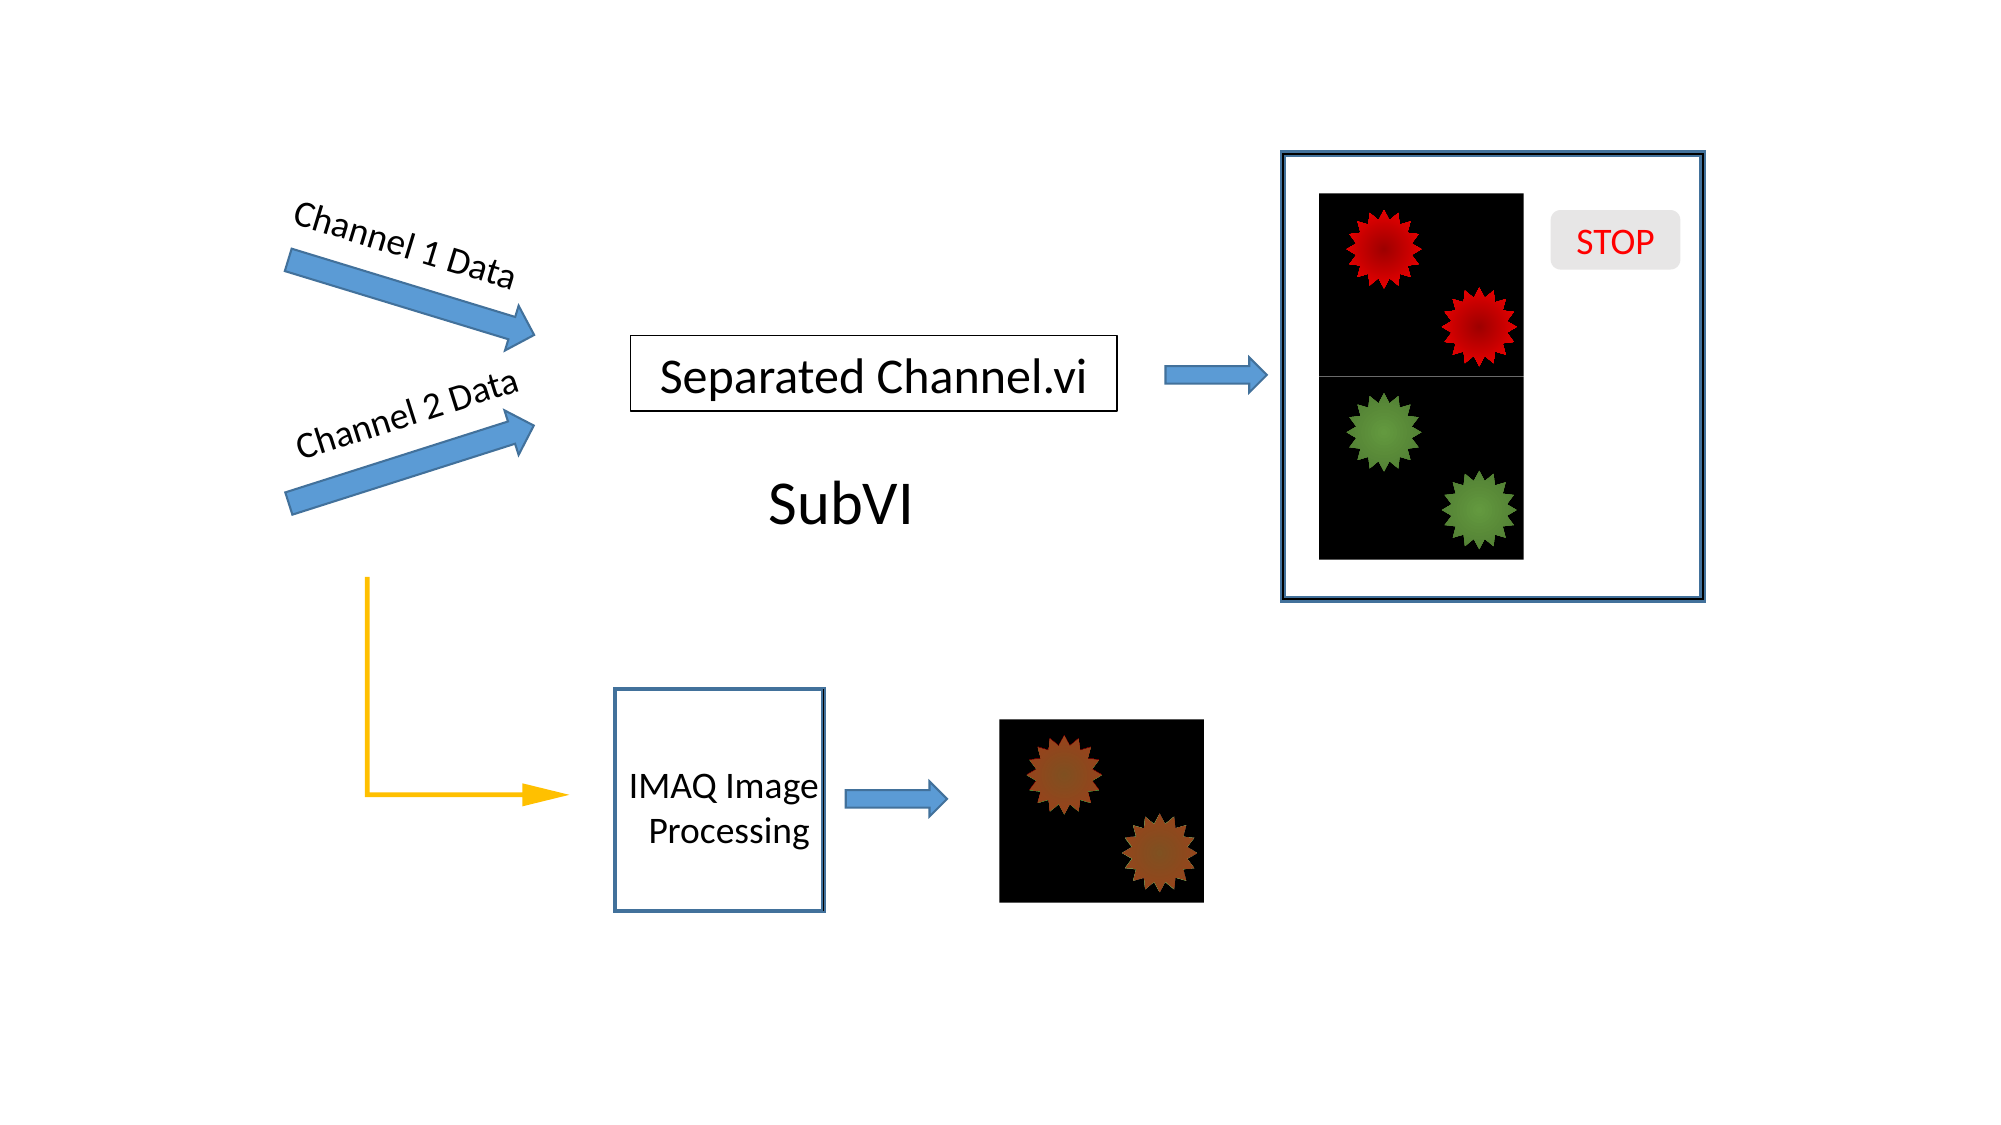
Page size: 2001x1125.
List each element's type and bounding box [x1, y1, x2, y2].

text_box [275, 151, 1705, 913]
